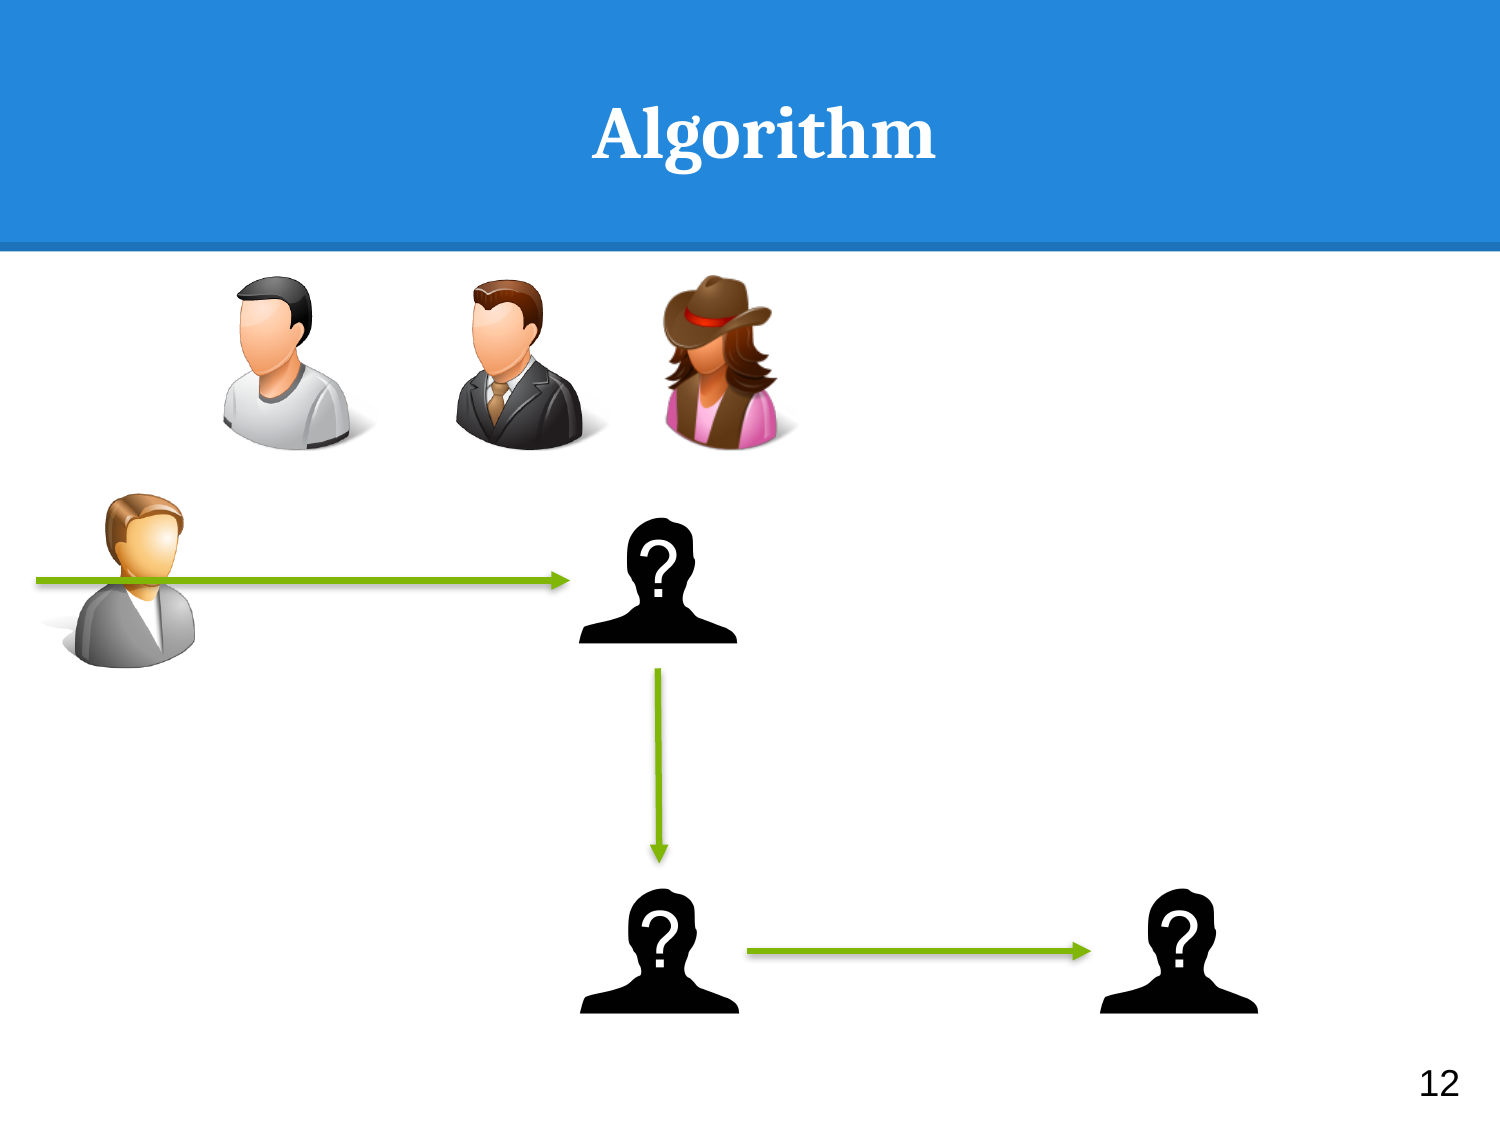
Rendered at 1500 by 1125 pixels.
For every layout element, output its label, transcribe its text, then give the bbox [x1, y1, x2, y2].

title Algorithm [36, 50, 1494, 189]
picture [35, 492, 212, 669]
picture [211, 274, 388, 451]
picture [571, 863, 748, 1040]
picture [644, 274, 820, 451]
slide_number 12 [1403, 1038, 1494, 1125]
picture [569, 492, 746, 669]
picture [444, 274, 621, 451]
picture [1091, 863, 1268, 1040]
